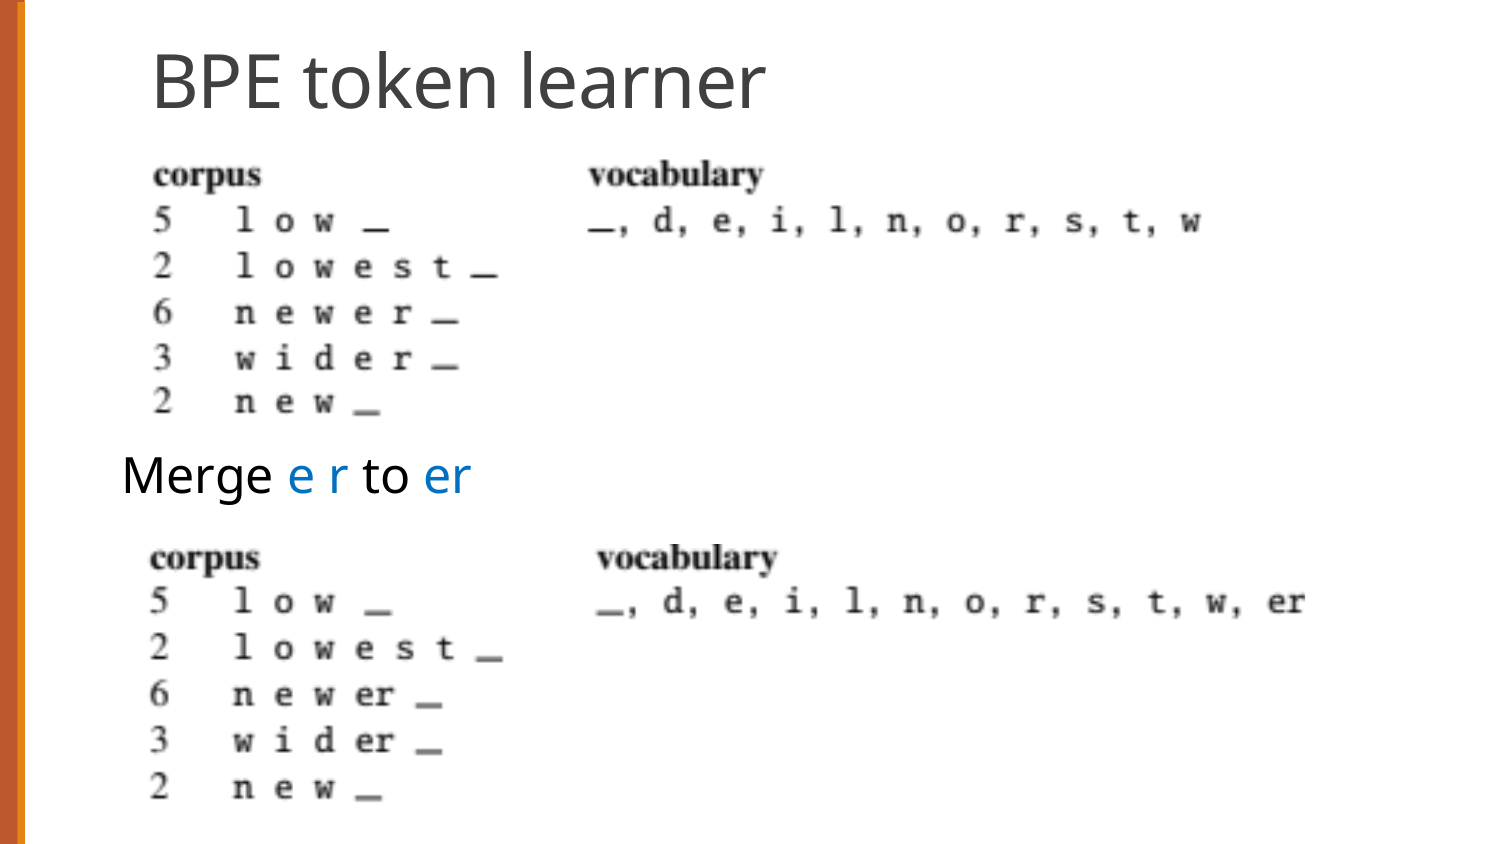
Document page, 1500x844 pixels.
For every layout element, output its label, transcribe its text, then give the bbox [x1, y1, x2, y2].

picture [146, 543, 1306, 809]
text_box Merge e r to er [106, 436, 488, 512]
title BPE token learner [135, 19, 1373, 132]
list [146, 157, 1203, 423]
